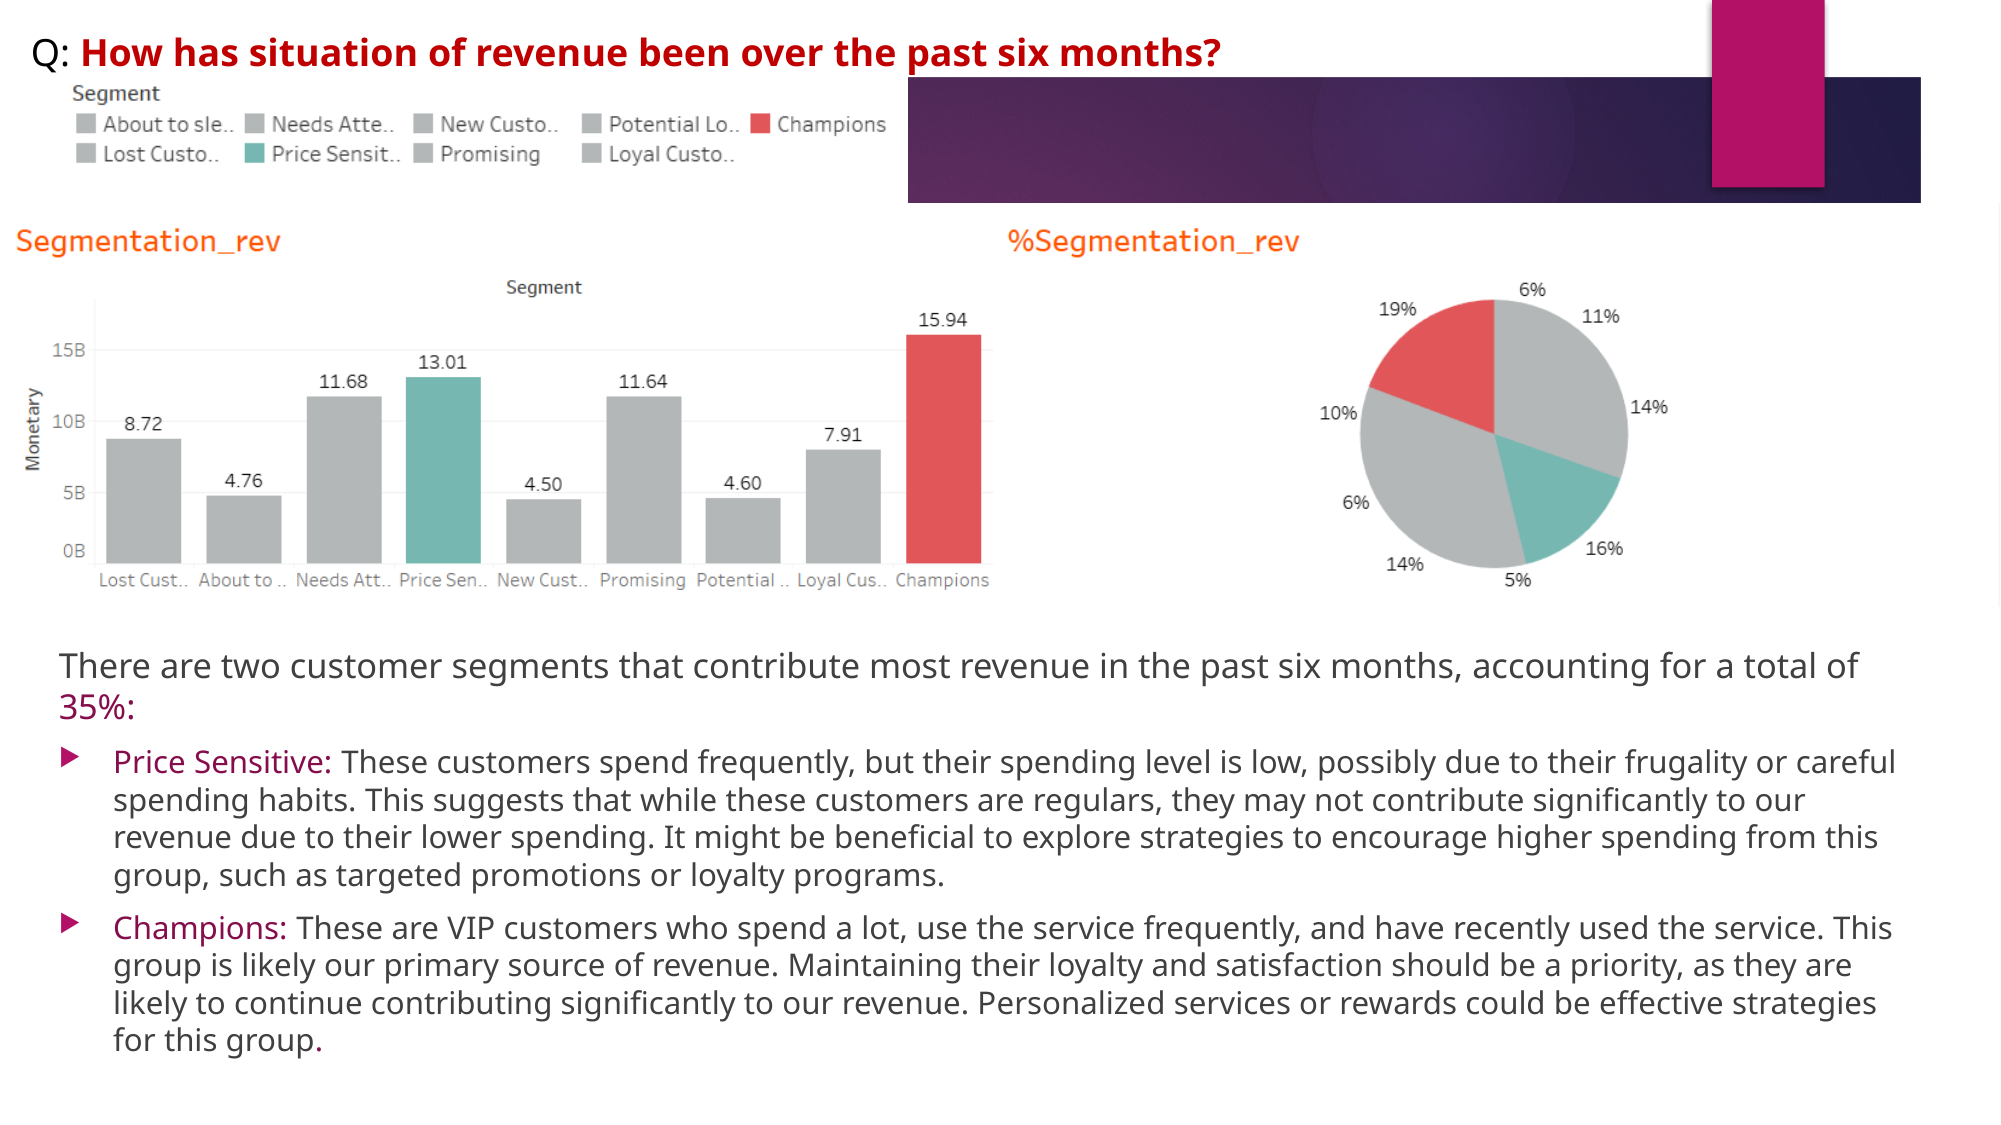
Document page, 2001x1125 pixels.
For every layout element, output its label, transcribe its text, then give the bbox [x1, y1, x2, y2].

text_box Q: How has situation of revenue been over the past six months? [16, 21, 1415, 81]
list There are two customer segments that contribute most revenue in the past six months, accounting for a total of 35%: Price Sensitive: These customers spend frequently, but their spending level is low, possibly due to their frugality or careful spending habits. This suggests that while these customers are regulars, they may not contribute significantly to our revenue due to their lower spending. It might be beneficial to explore strategies to encourage higher spending from this group, such as targeted promotions or loyalty programs. Champions: These are VIP customers who spend a lot, use the service frequently, and have recently used the service. This group is likely our primary source of revenue. Maintaining their loyalty and satisfaction should be a priority, as they are likely to continue contributing significantly to our revenue. Personalized services or rewards could be effective strategies for this group. [43, 636, 1939, 1071]
picture [0, 67, 2000, 607]
